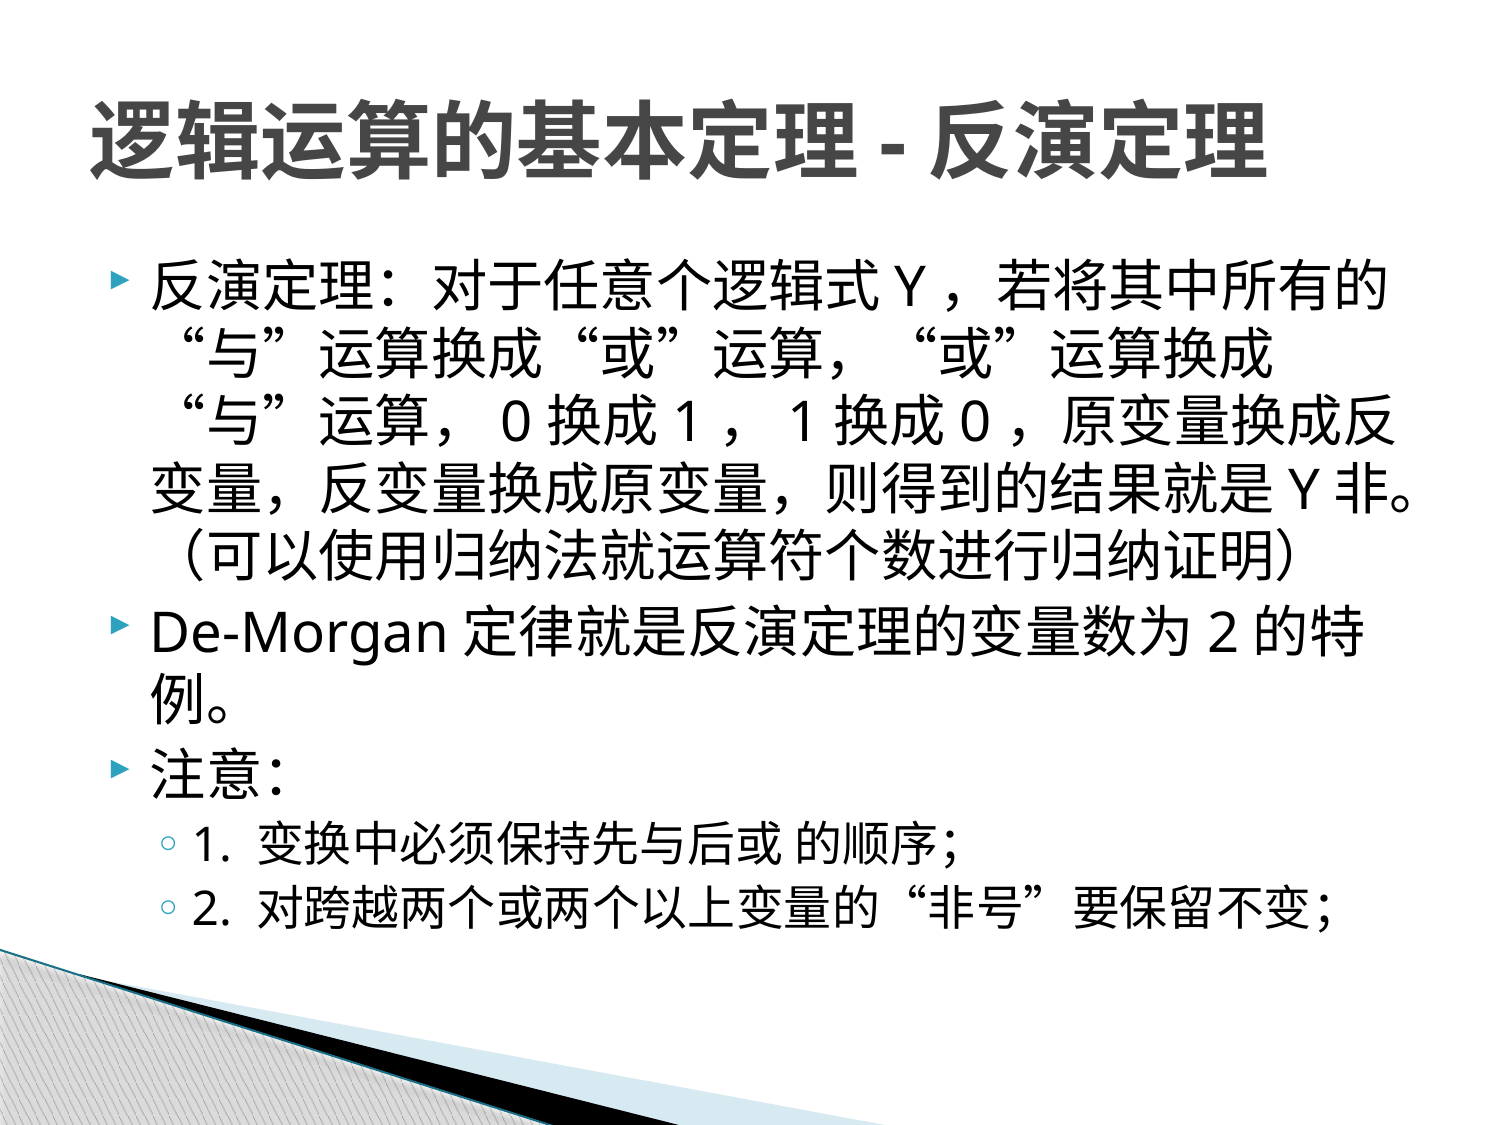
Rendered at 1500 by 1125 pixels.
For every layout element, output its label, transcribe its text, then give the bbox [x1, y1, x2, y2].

list 反演定理：对于任意个逻辑式Y，若将其中所有的“与”运算换成“或”运算，“或”运算换成“与”运算，0换成1，1换成0，原变量换成反变量，反变量换成原变量，则得到的结果就是Y非。（可以使用归纳法就运算符个数进行归纳证明） De-Morgan定律就是反演定理的变量数为2的特例。 注意： 1. 变换中必须保持先与后或 的顺序； 2. 对跨越两个或两个以上变量的“非号”要保留不变； [75, 243, 1425, 986]
title 逻辑运算的基本定理-反演定理 [75, 45, 1425, 233]
